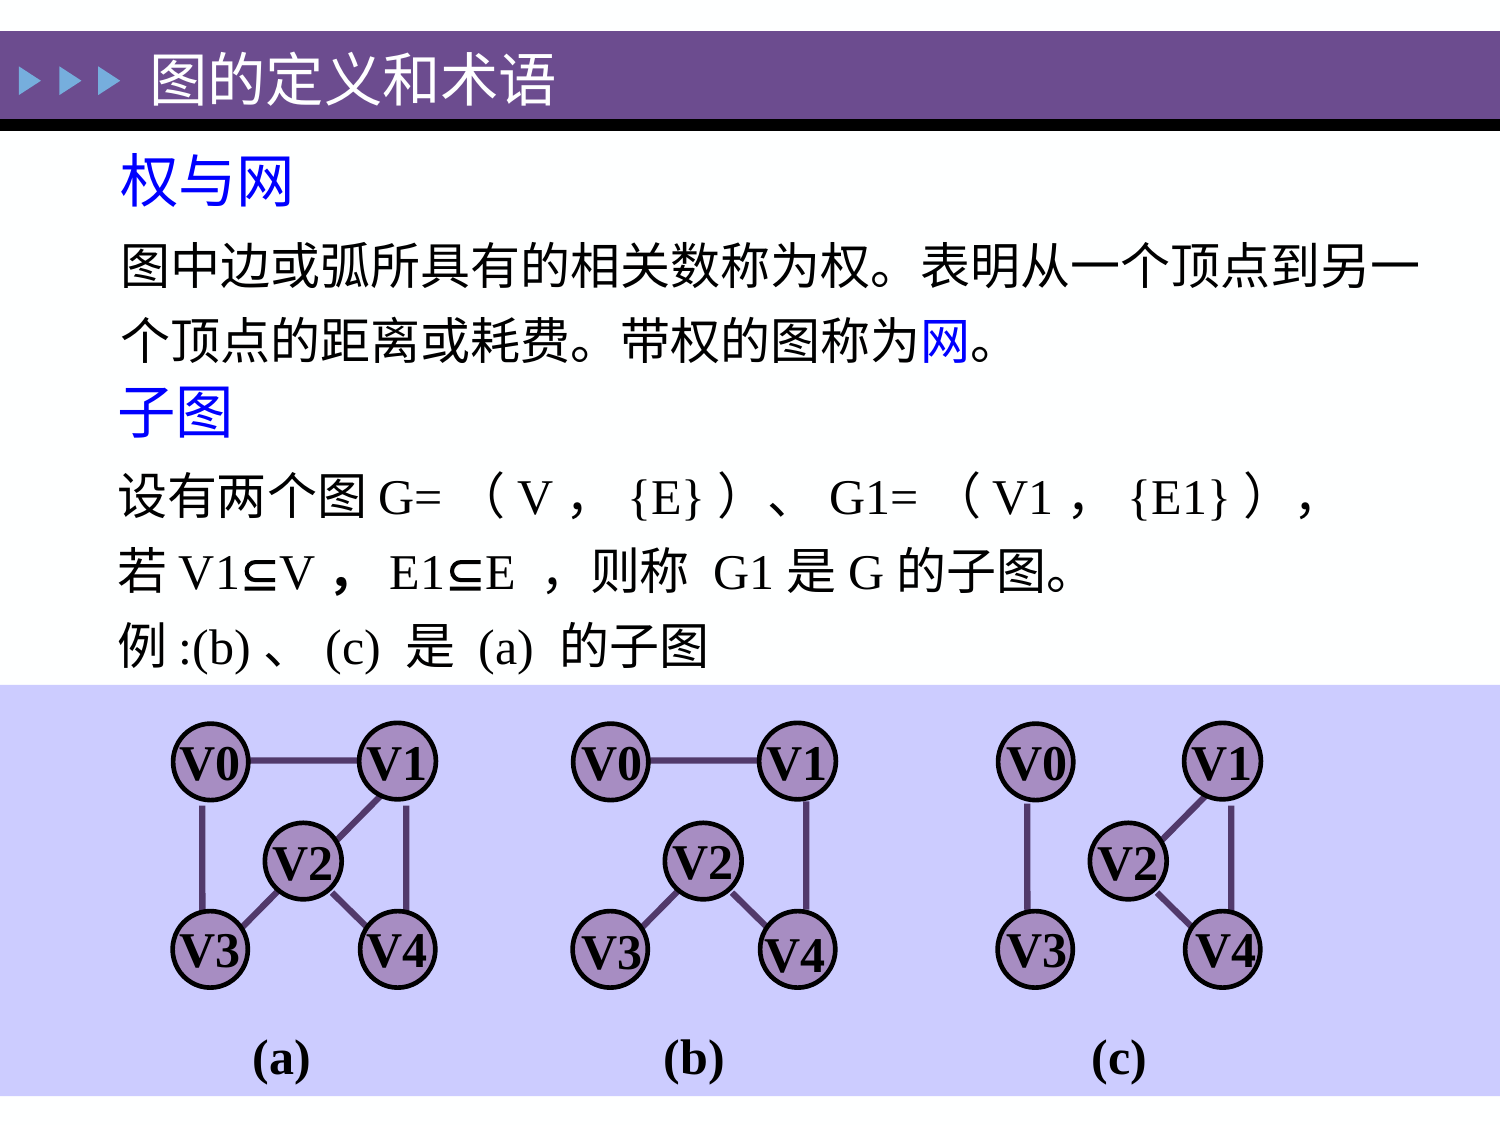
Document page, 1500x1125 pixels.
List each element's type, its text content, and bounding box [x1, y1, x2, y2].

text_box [985, 722, 1282, 988]
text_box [560, 722, 854, 990]
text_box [159, 722, 454, 988]
text_box 设有两个图G=（V，{E}）、G1=（V1，{E1}），若V1V，E1E ，则称 G1是G的子图。 例:(b)、(c) 是 (a) 的子图 [102, 442, 1378, 683]
text_box (b) [602, 1017, 787, 1093]
text_box 图中边或弧所具有的相关数称为权。表明从一个顶点到另一个顶点的距离或耗费。带权的图称为网。 [105, 212, 1469, 377]
text_box (a) [189, 1017, 375, 1093]
text_box 子图 [102, 367, 250, 442]
text_box 权与网 [105, 137, 494, 212]
text_box (c) [1027, 1017, 1212, 1093]
text_box 图的定义和术语 [134, 21, 1145, 135]
text_box [0, 684, 1500, 1097]
